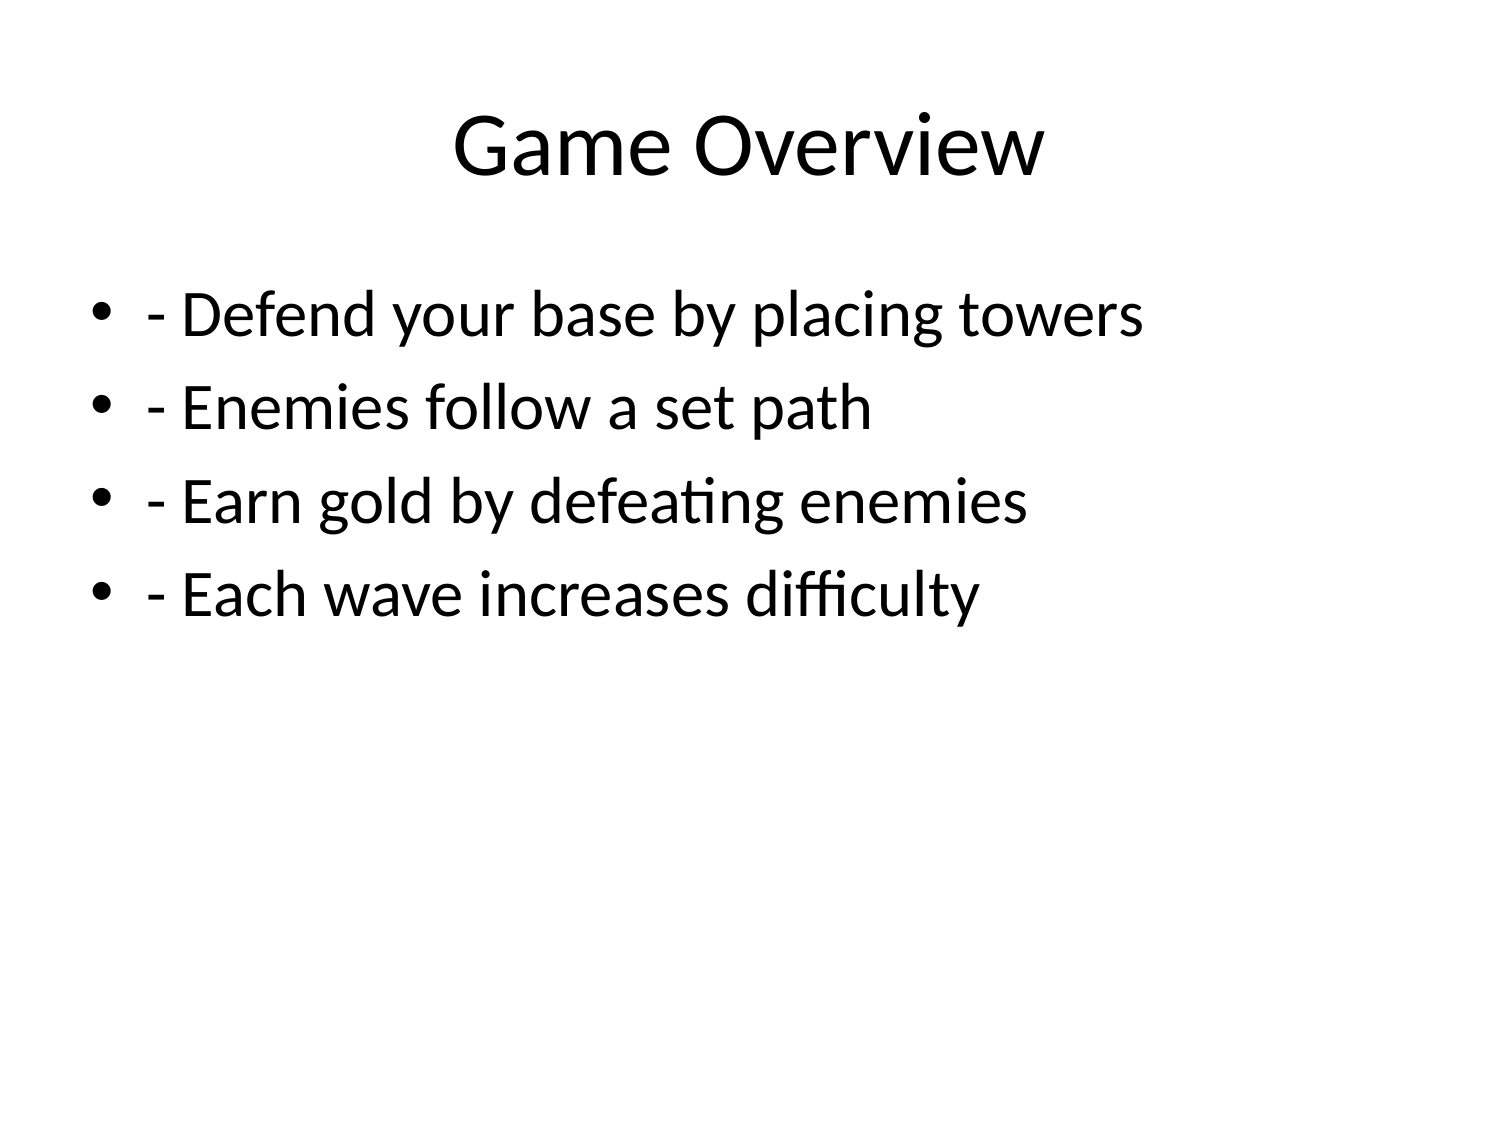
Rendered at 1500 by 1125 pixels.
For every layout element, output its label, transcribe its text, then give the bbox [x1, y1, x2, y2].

title Game Overview [75, 45, 1425, 233]
list - Defend your base by placing towers - Enemies follow a set path - Earn gold by defeating enemies - Each wave increases difficulty [75, 262, 1425, 1005]
